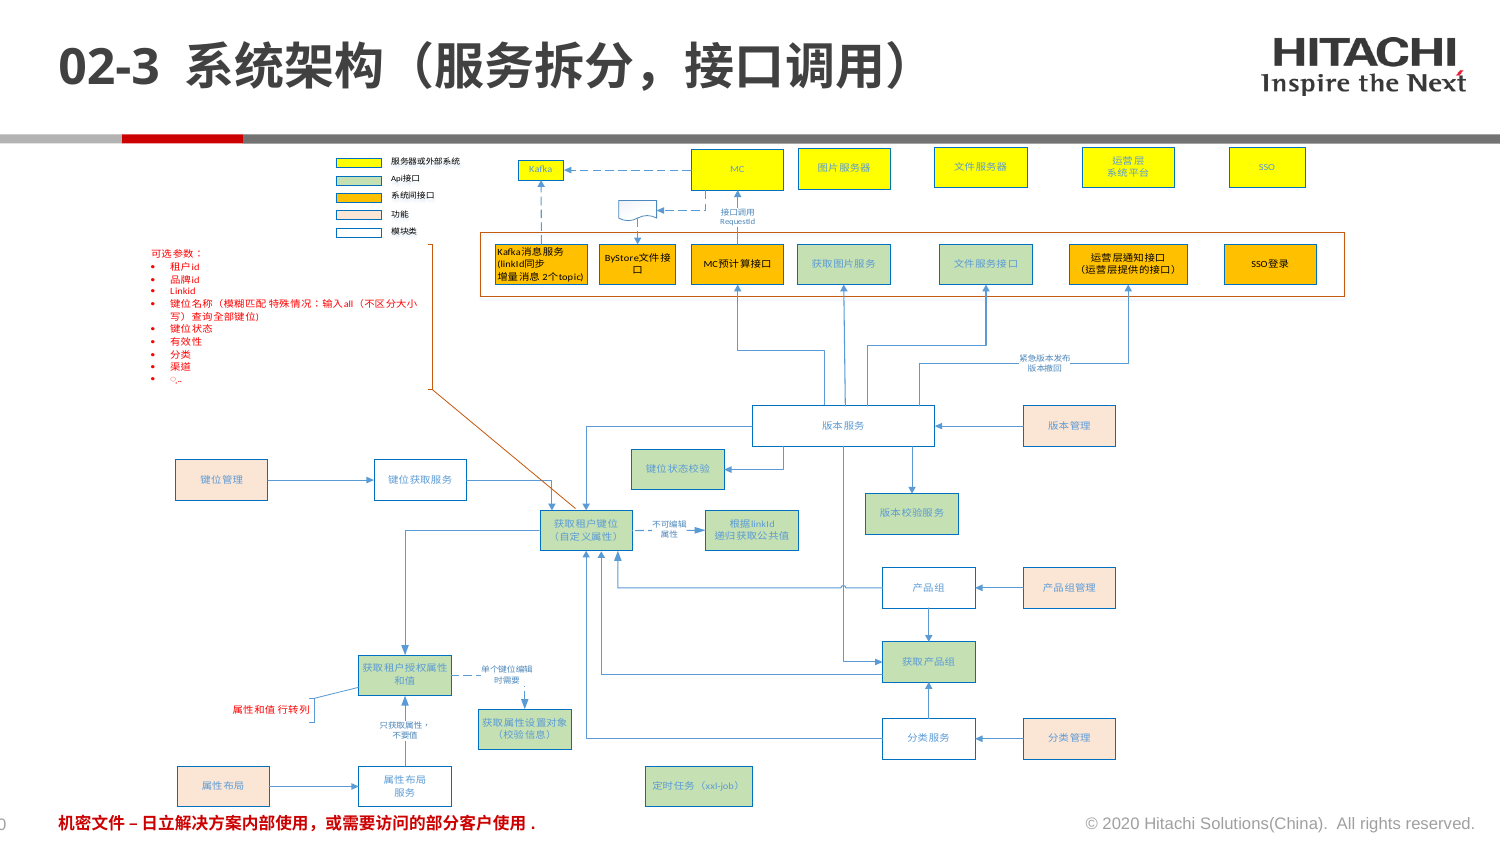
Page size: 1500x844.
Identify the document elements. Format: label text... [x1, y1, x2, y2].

picture [144, 145, 1349, 808]
picture [1261, 37, 1466, 96]
title 02-3 系统架构（服务拆分，接口调用） [43, 8, 1200, 129]
